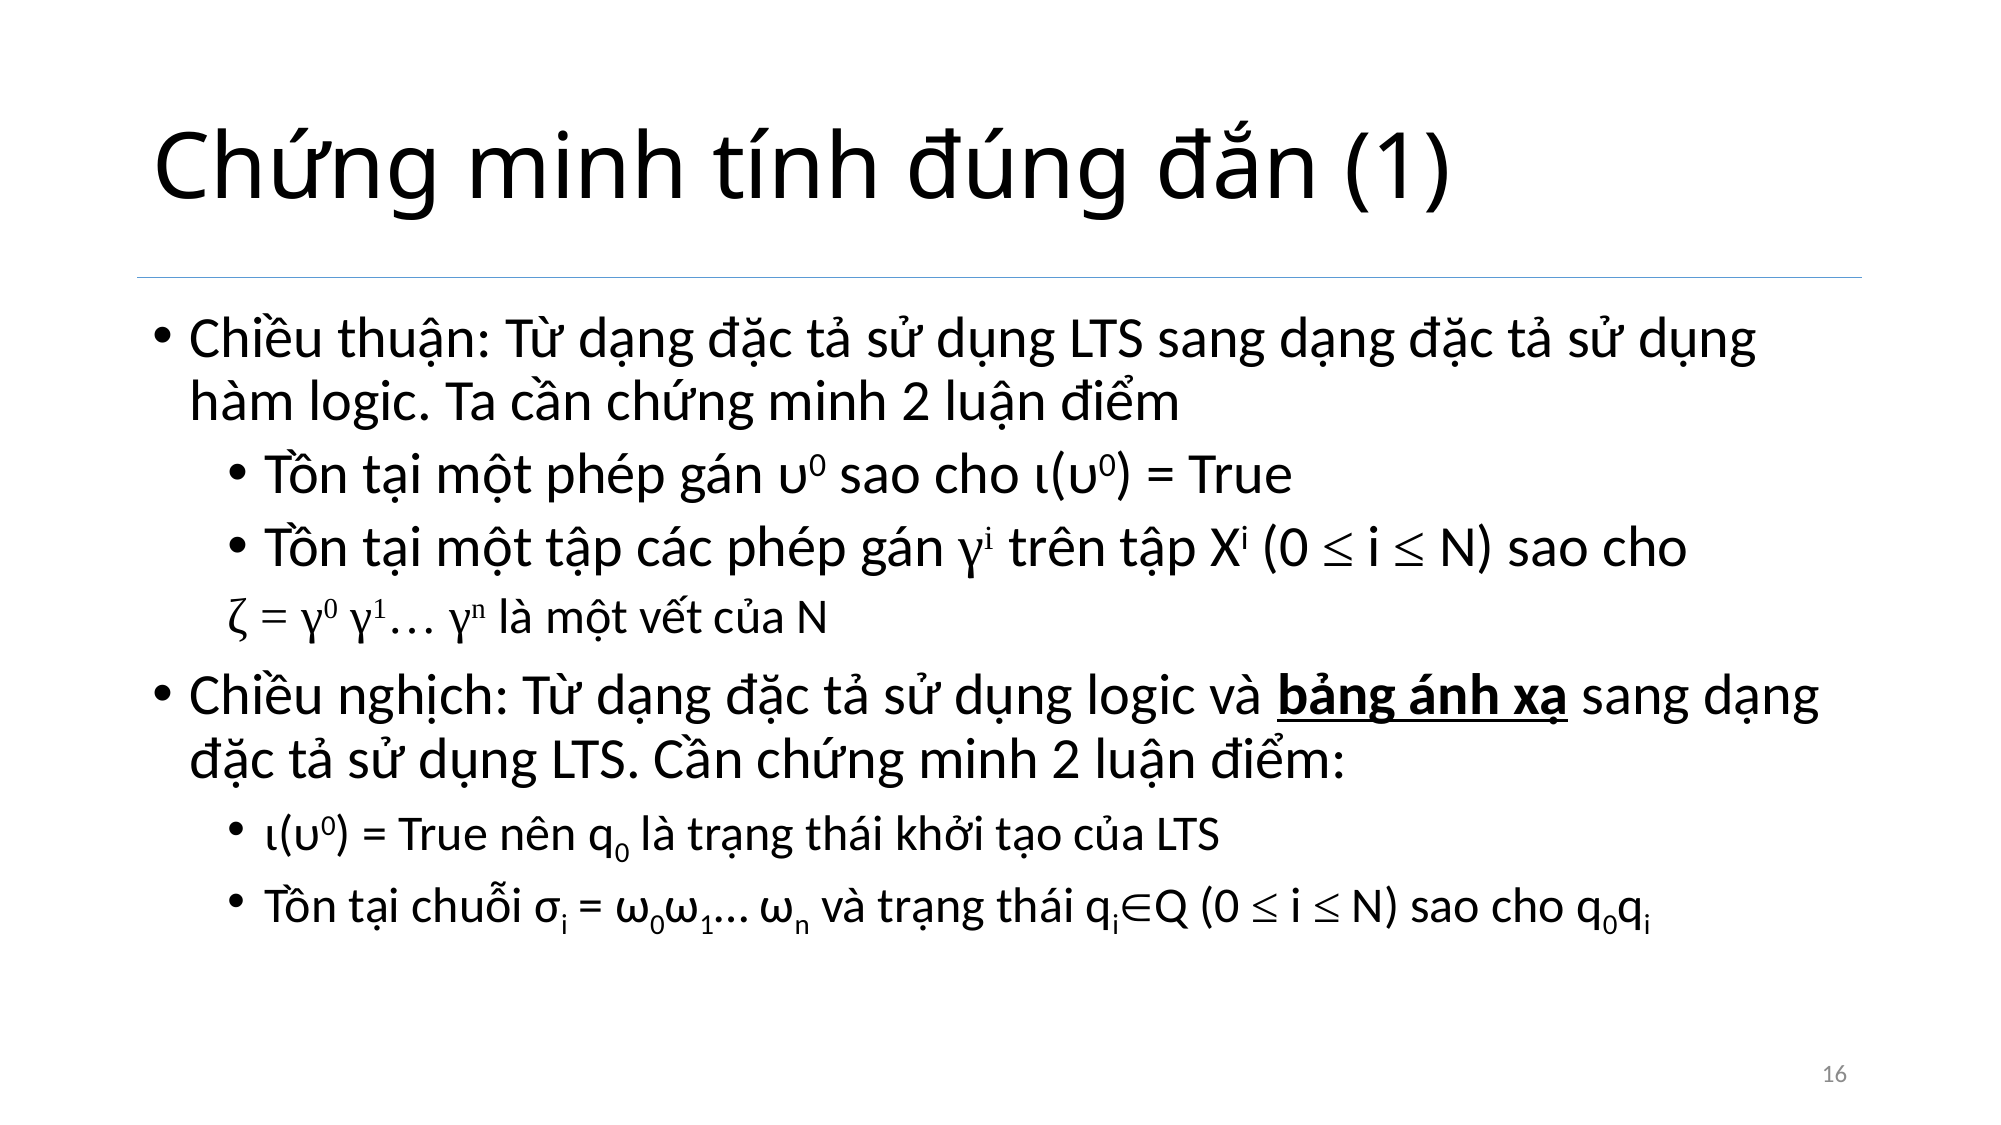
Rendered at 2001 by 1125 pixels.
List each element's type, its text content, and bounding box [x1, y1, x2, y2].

slide_number 16 [1412, 1042, 1863, 1103]
title Chứng minh tính đúng đắn (1) [137, 59, 1863, 278]
